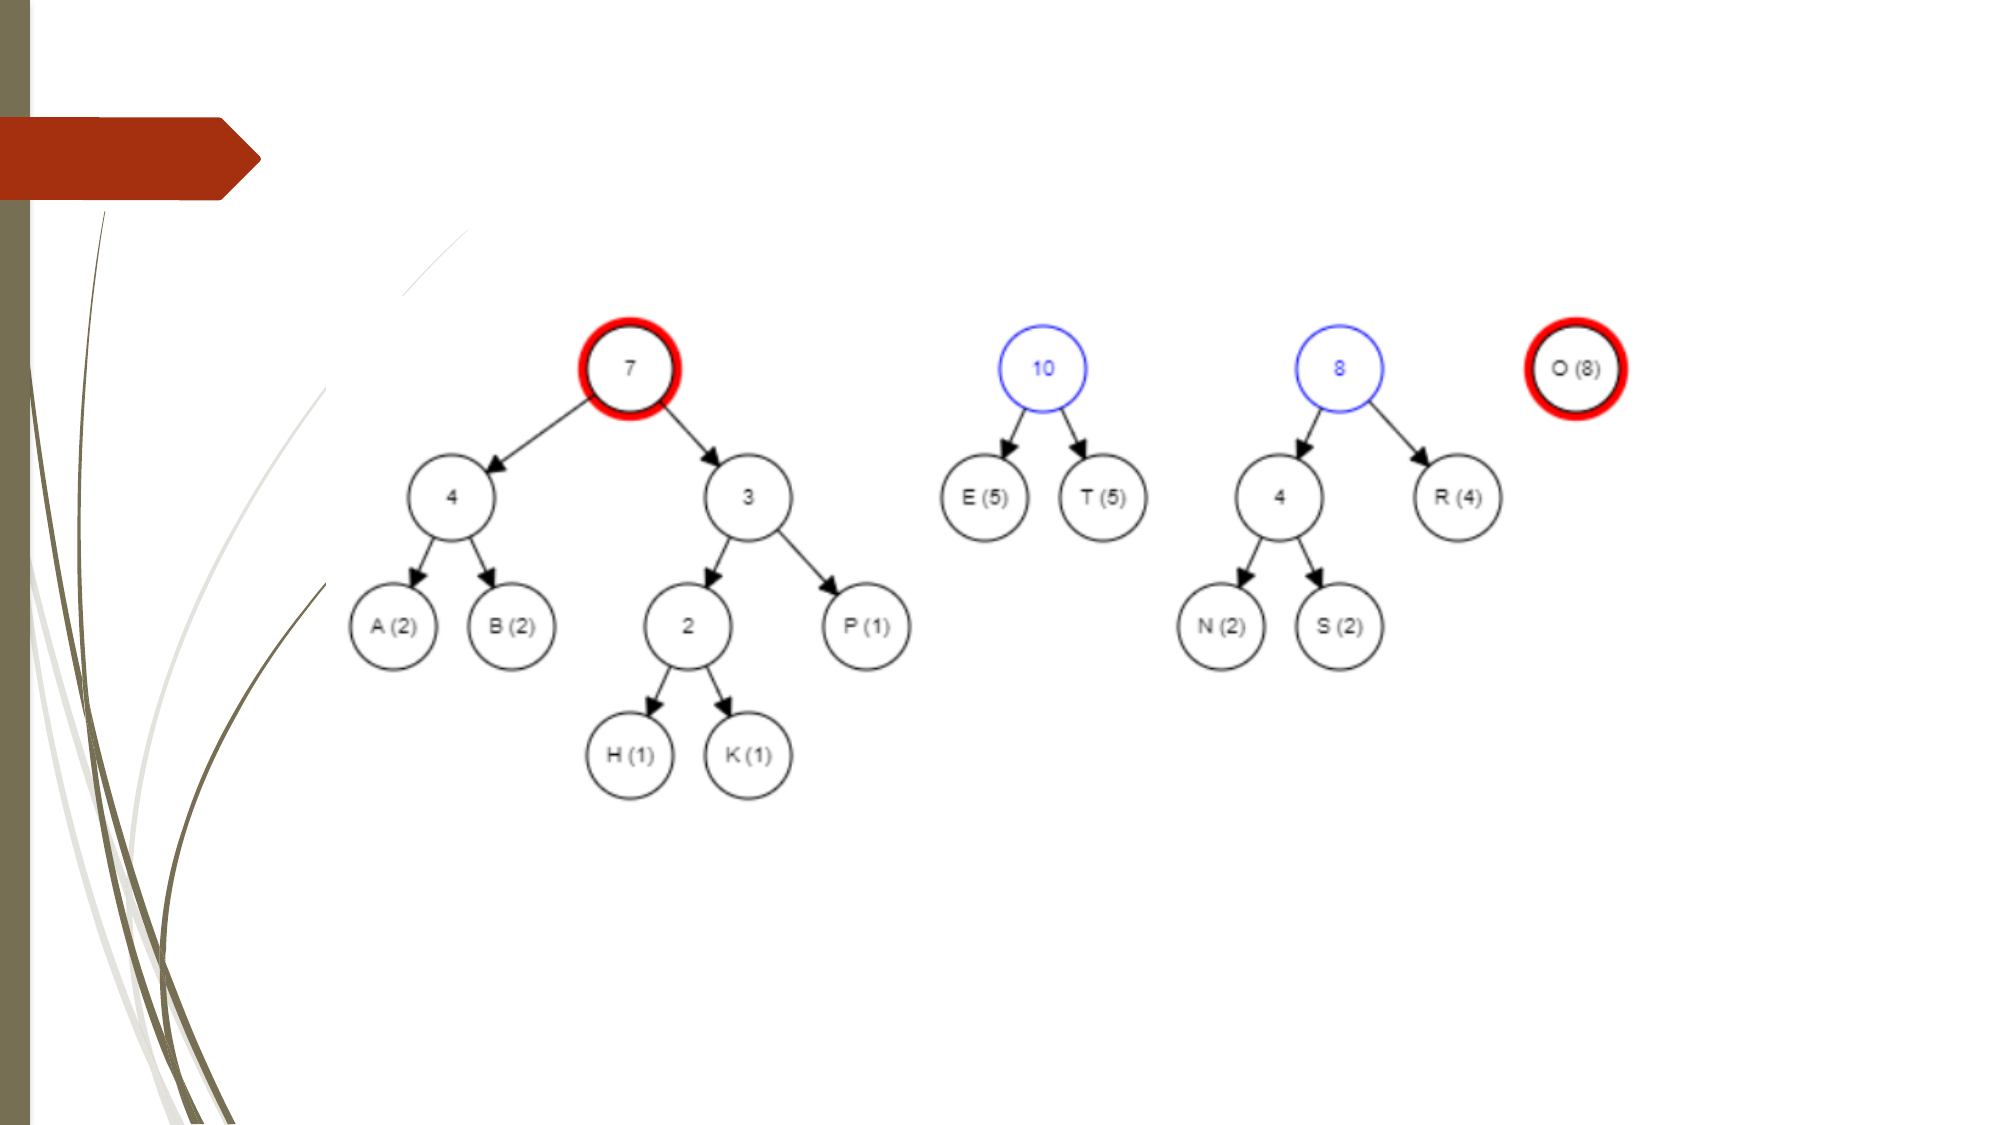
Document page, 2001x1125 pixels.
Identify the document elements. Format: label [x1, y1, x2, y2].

picture [326, 295, 1674, 830]
